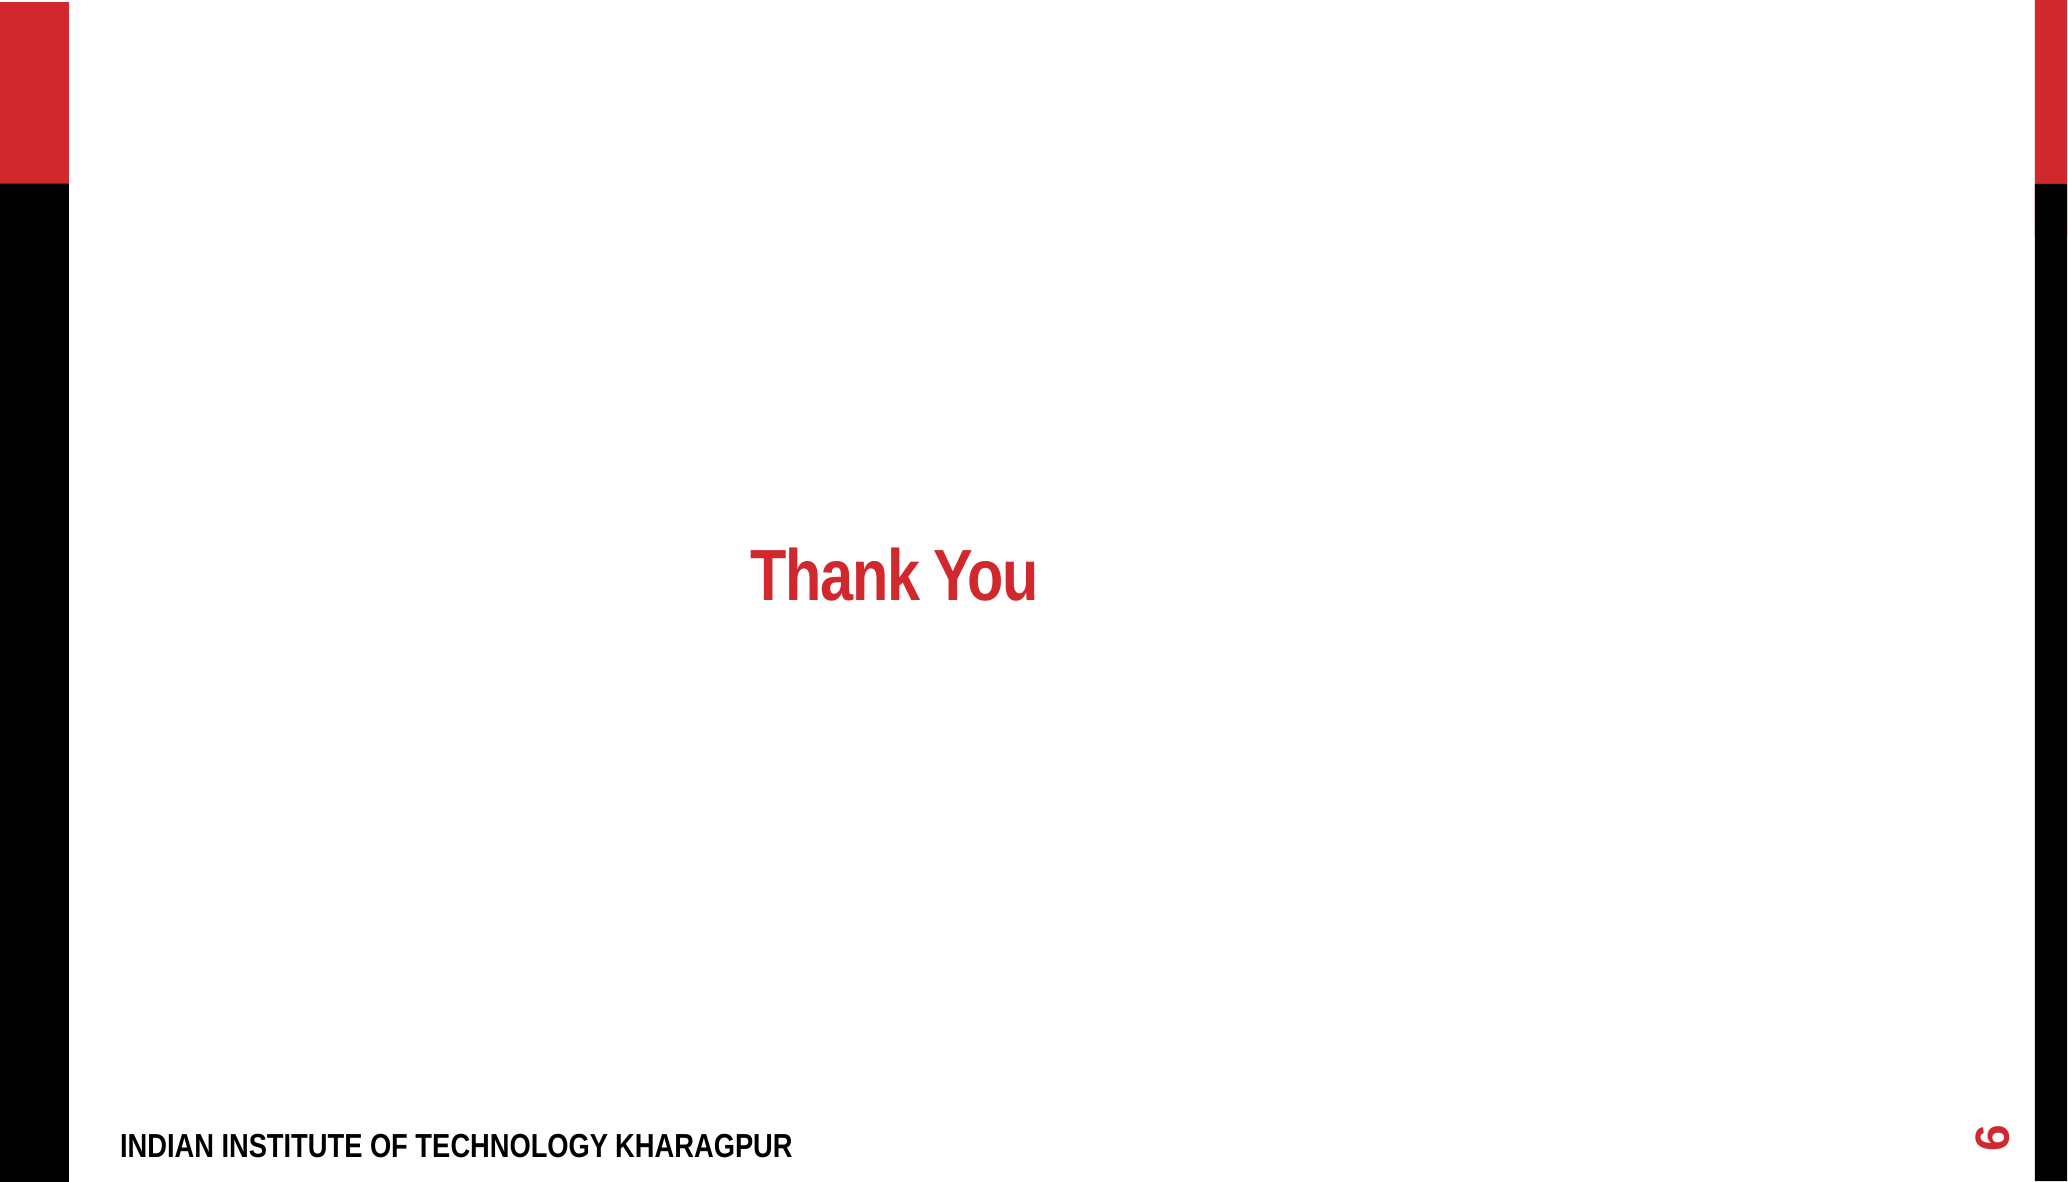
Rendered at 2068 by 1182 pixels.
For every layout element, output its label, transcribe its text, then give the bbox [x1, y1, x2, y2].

footer INDIAN INSTITUTE OF TECHNOLOGY KHARAGPUR [103, 1115, 1361, 1168]
title Thank You [733, 518, 1159, 623]
slide_number 6 [1963, 1046, 2016, 1169]
